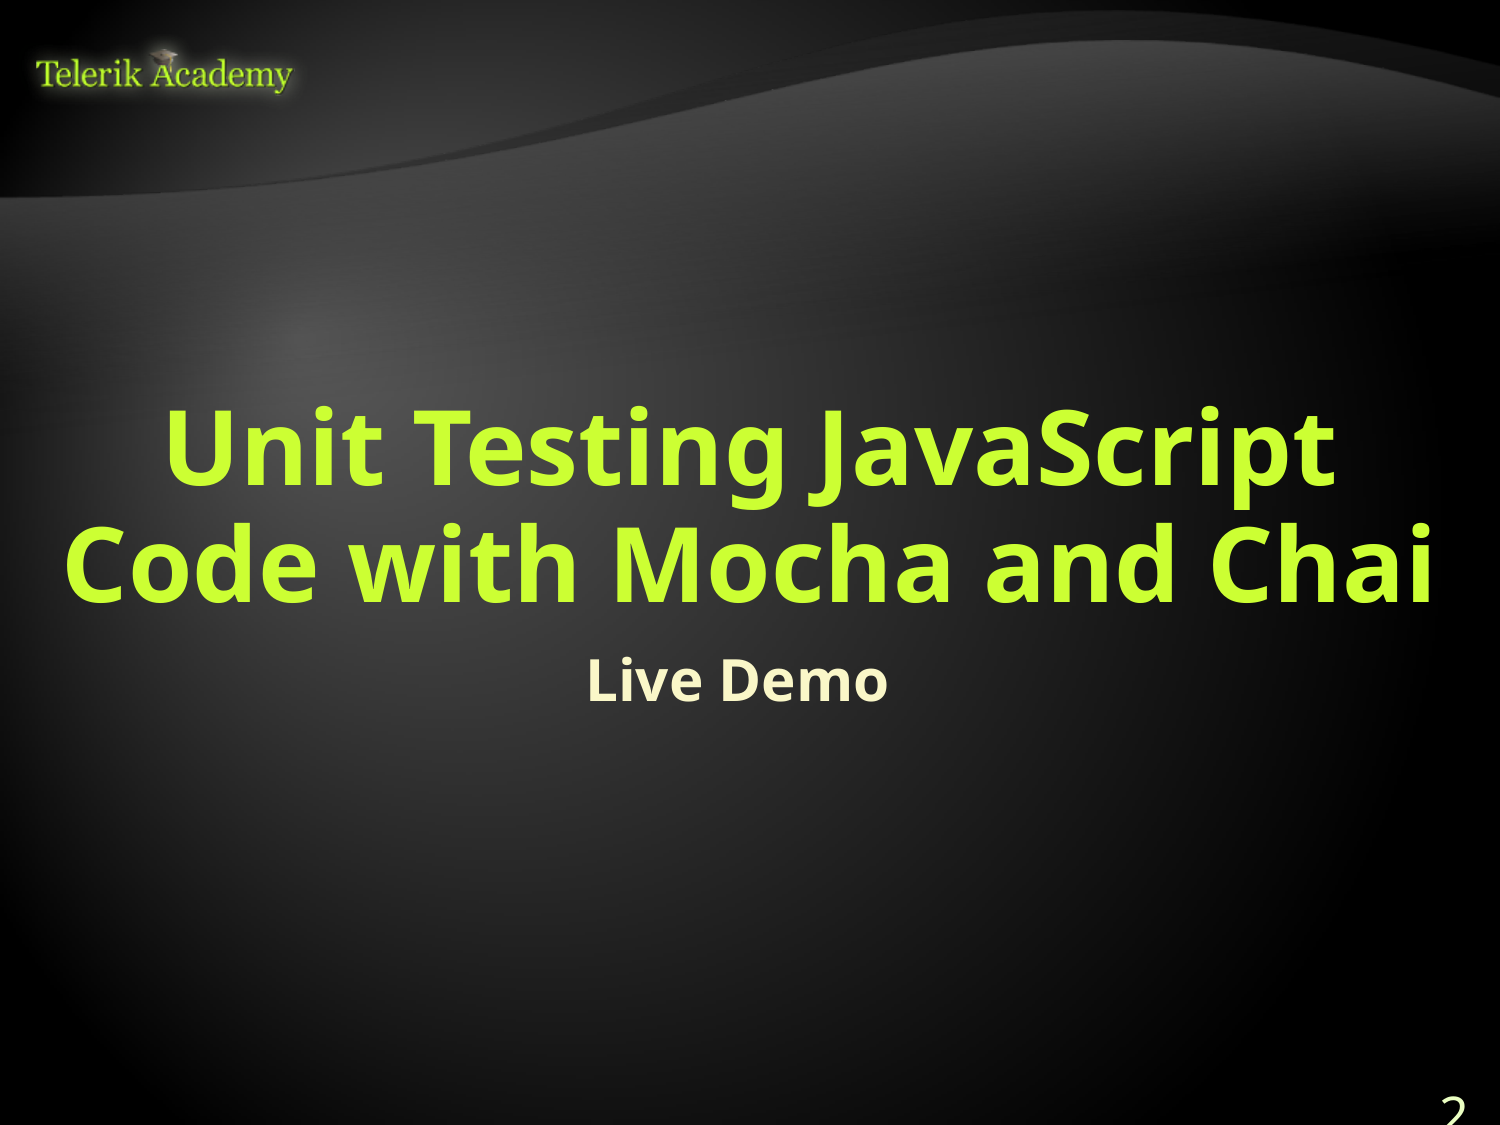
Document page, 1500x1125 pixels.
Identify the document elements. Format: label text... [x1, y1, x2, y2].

title Unit Testing JavaScript Code with Mocha and Chai [37, 450, 1463, 563]
picture [0, 0, 1500, 1125]
subtitle Live Demo [87, 631, 1388, 725]
slide_number 28 [1425, 1074, 1500, 1113]
